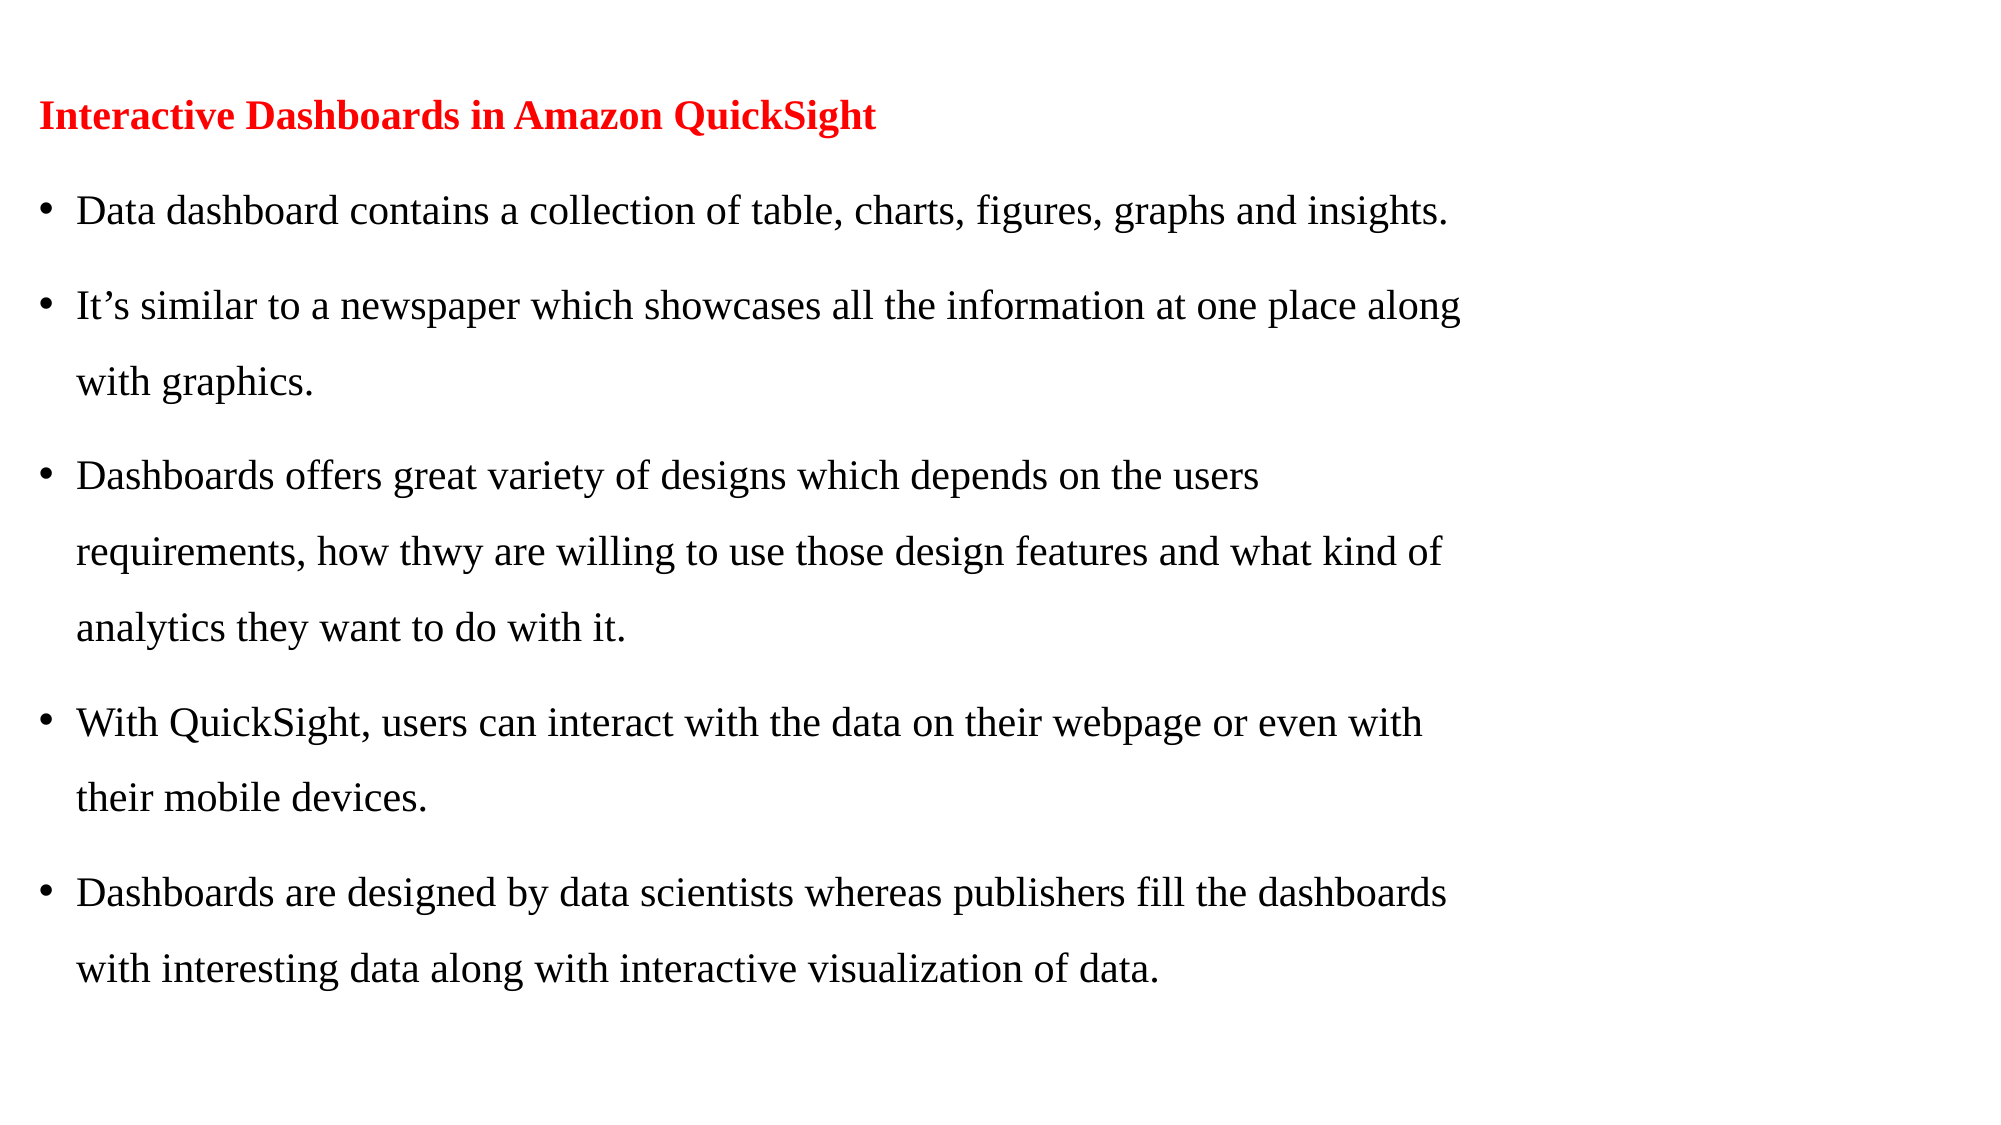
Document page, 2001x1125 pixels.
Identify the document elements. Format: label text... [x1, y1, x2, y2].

list Interactive Dashboards in Amazon QuickSight Data dashboard contains a collection of table, charts, figures, graphs and insights. It’s similar to a newspaper which showcases all the information at one place along with graphics. Dashboards offers great variety of designs which depends on the users requirements, how thwy are willing to use those design features and what kind of analytics they want to do with it. With QuickSight, users can interact with the data on their webpage or even with their mobile devices. Dashboards are designed by data scientists whereas publishers fill the dashboards with interesting data along with interactive visualization of data. [23, 54, 1509, 1000]
